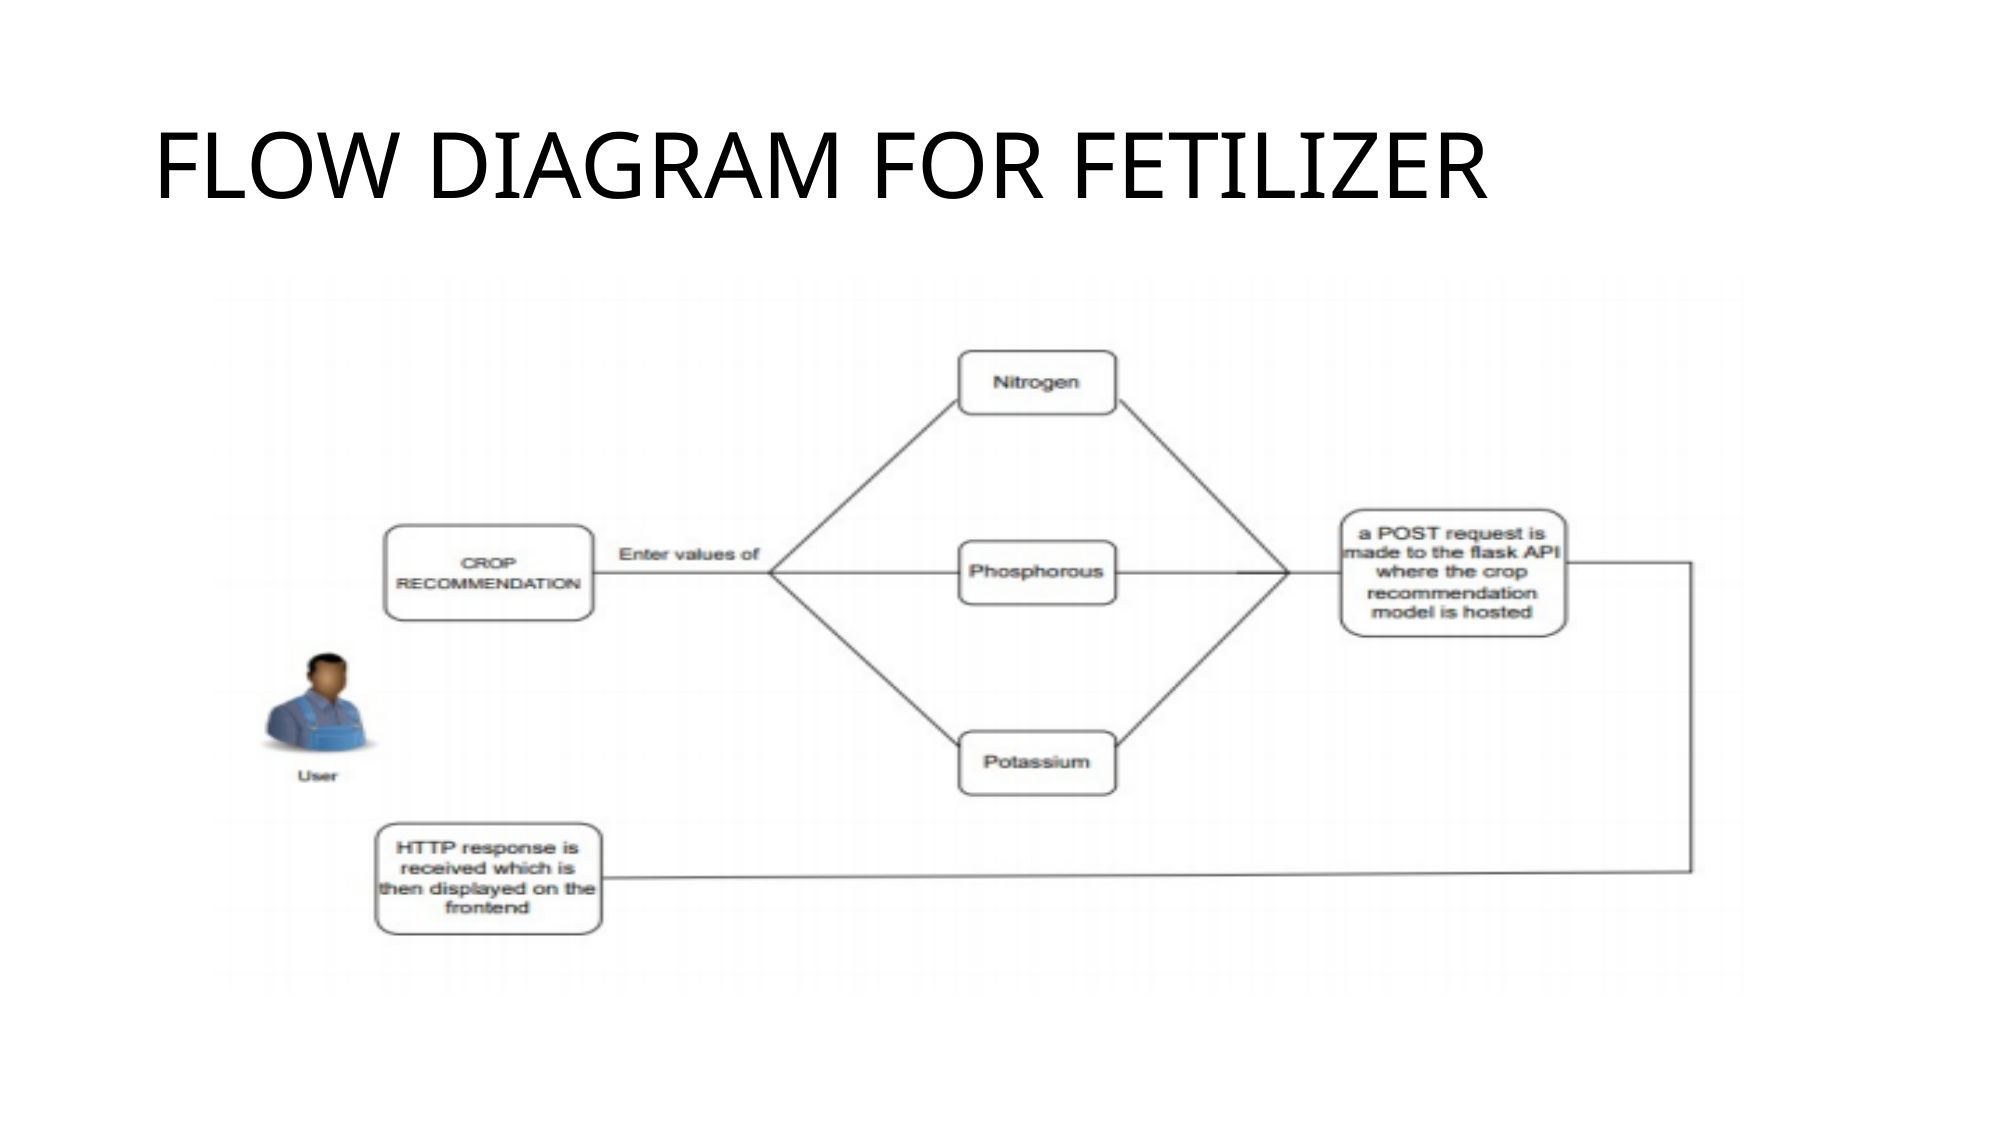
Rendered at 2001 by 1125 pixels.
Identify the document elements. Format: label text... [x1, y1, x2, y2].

title FLOW DIAGRAM FOR FETILIZER [137, 59, 1863, 278]
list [213, 277, 1746, 995]
